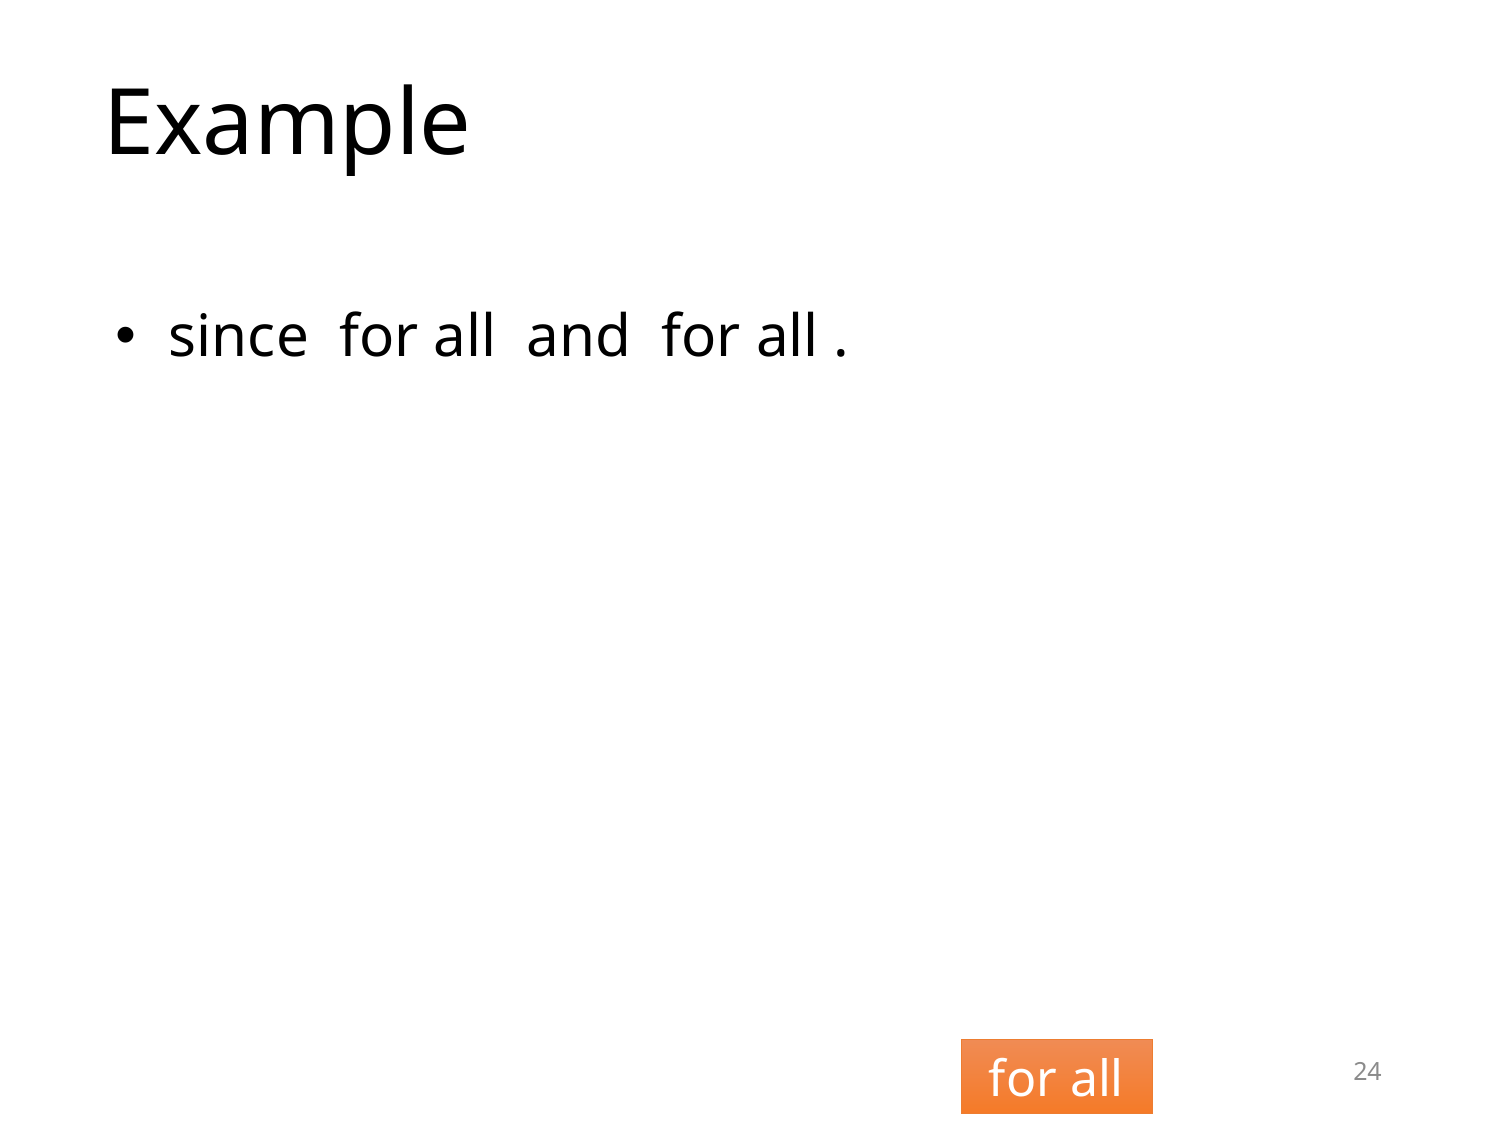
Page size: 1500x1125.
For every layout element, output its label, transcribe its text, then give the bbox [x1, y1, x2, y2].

slide_number 24 [1153, 1042, 1397, 1103]
title Example [88, 30, 1389, 219]
